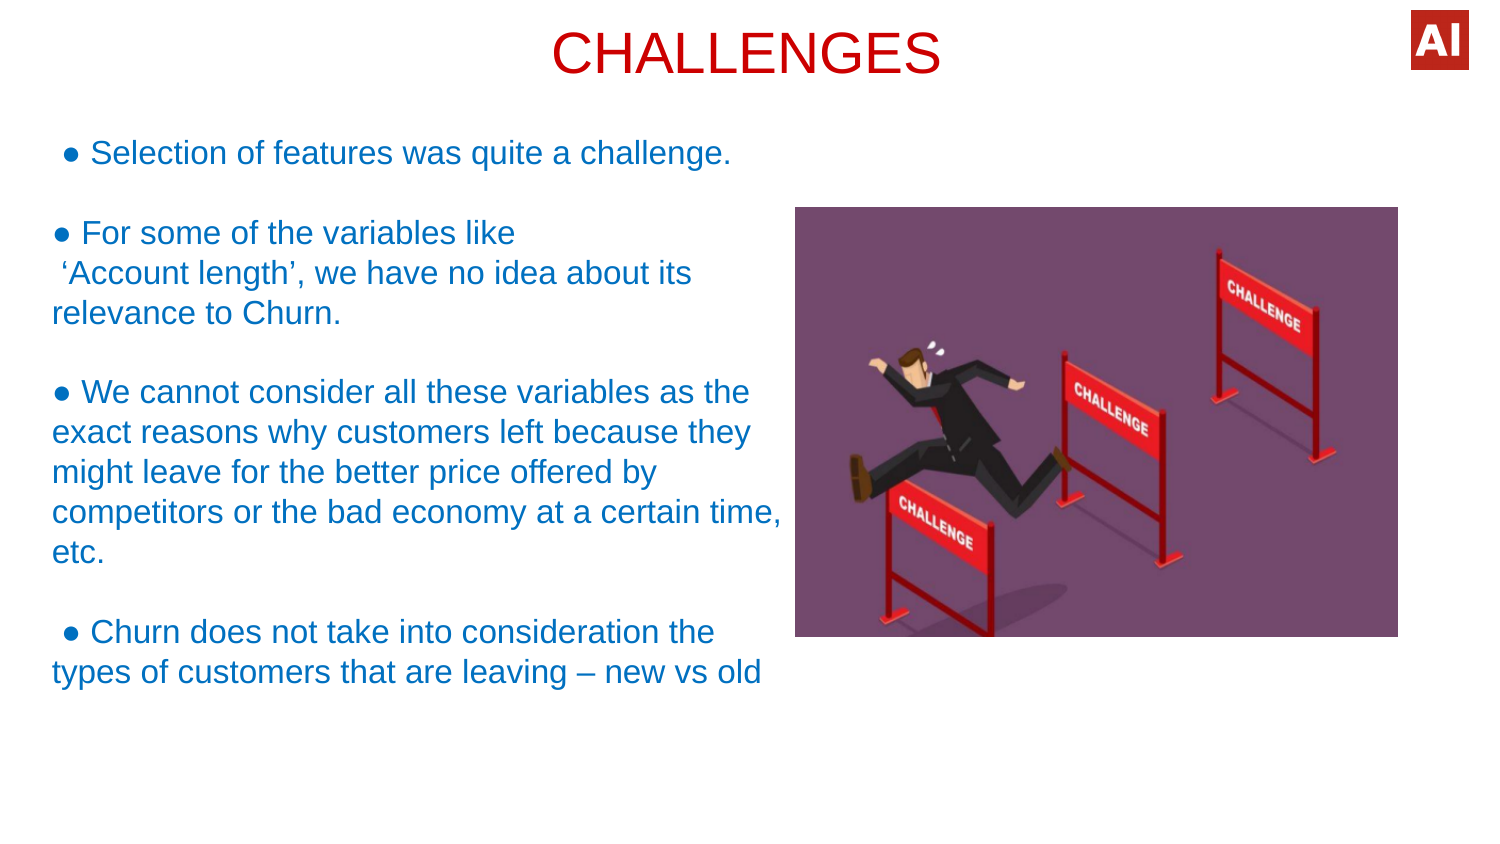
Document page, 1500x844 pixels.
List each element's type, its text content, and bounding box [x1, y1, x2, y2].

title CHALLENGES [0, 0, 1449, 844]
picture [1449, 10, 1469, 70]
picture [795, 207, 1398, 637]
text_box ● Selection of features was quite a challenge. ● For some of the variables like ‘Account length’, we have no idea about its relevance to Churn. ● We cannot consider all these variables as the exact reasons why customers left because they might leave for the better price offered by competitors or the bad economy at a certain time, etc. ● Churn does not take into consideration the types of customers that are leaving – new vs old [37, 123, 819, 698]
